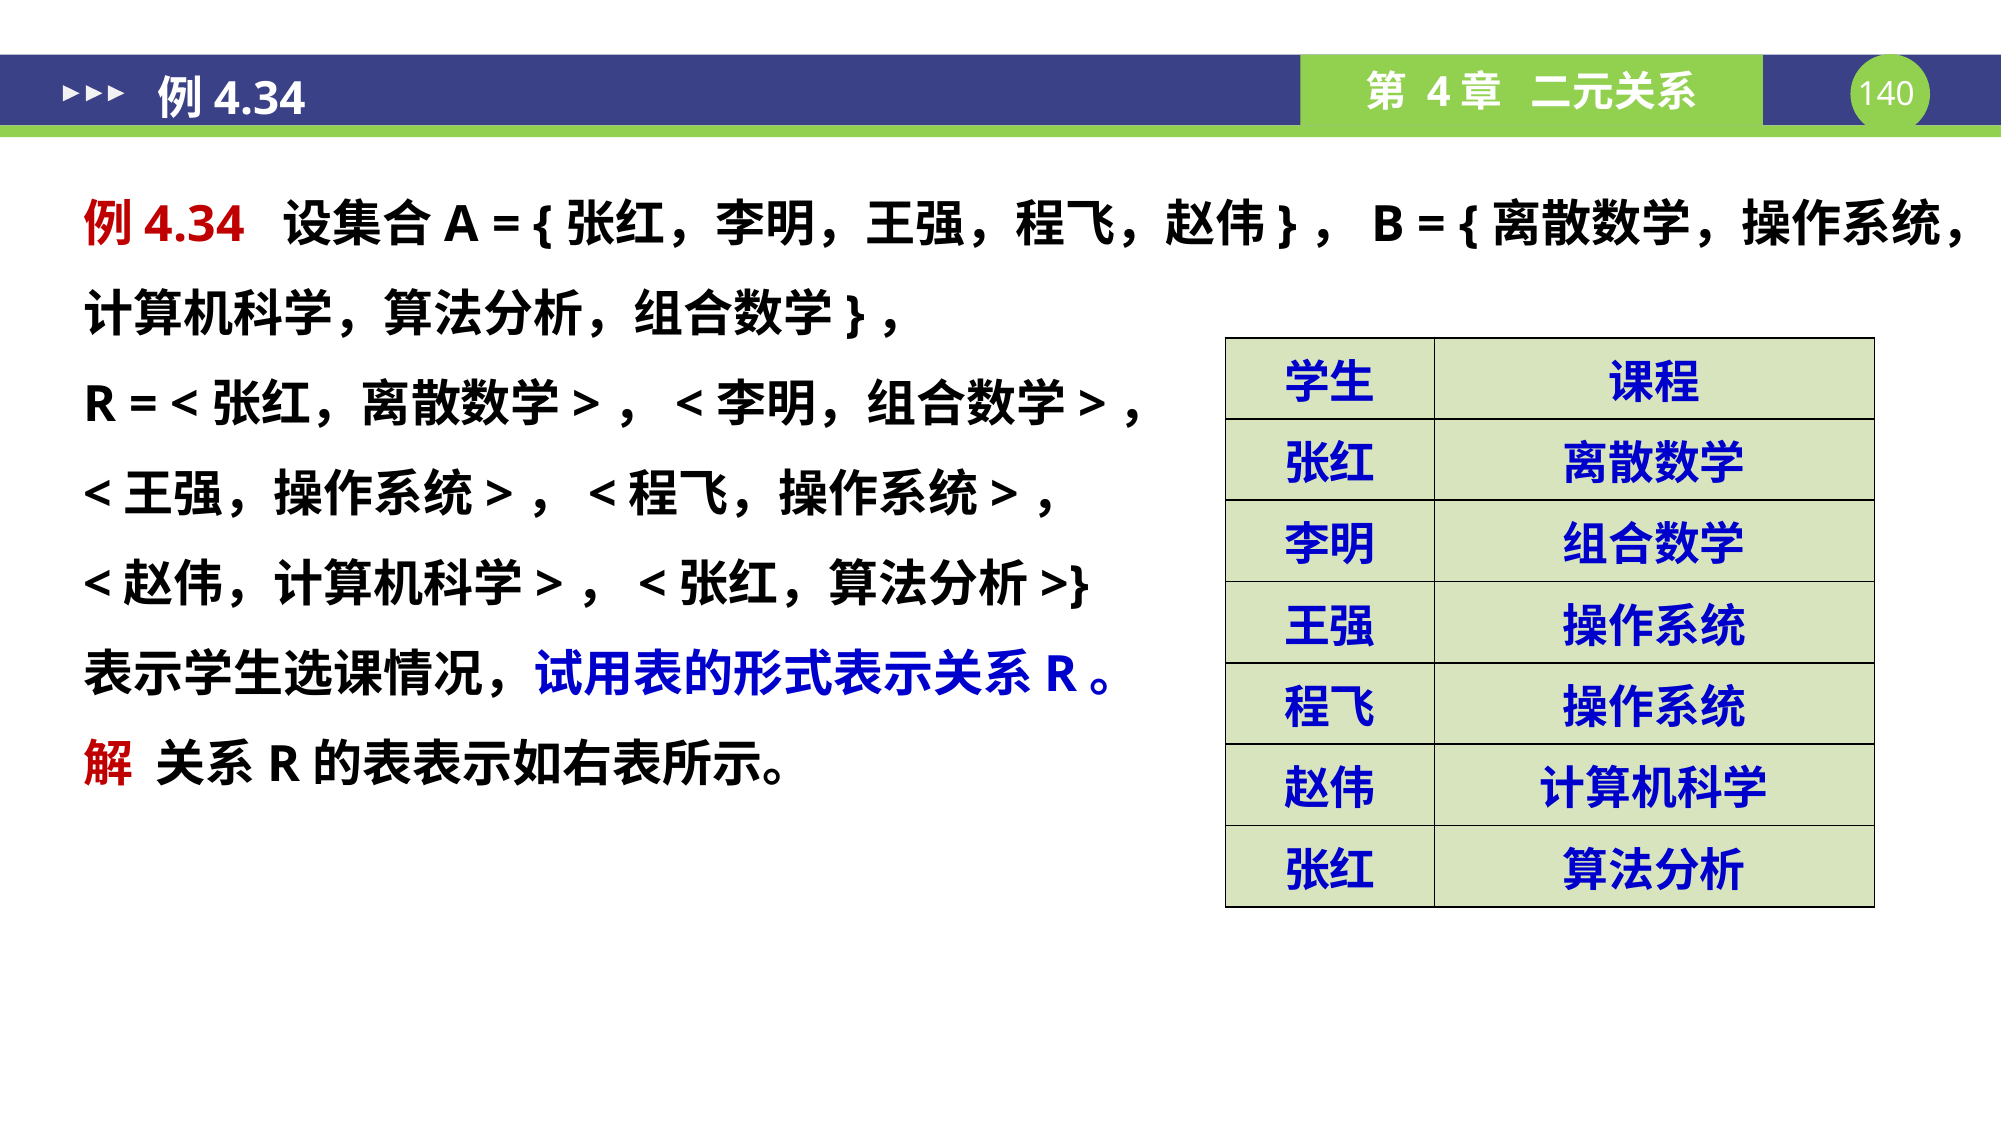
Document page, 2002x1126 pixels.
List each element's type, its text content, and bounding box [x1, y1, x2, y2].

table_cell 操作系统 [1435, 582, 1874, 662]
table_header 课程 [1435, 339, 1874, 418]
table_cell 王强 [1226, 582, 1434, 662]
table_header 学生 [1226, 339, 1434, 418]
table_cell 计算机科学 [1435, 745, 1874, 825]
table_cell 李明 [1226, 501, 1434, 581]
list 例4.34 设集合A = {张红，李明，王强，程飞，赵伟}，B = {离散数学，操作系统，计算机科学，算法分析，组合数学}， R = <张红，离散数学>，<李明，组合数学>， <王强，操作系统>，<程飞，操作系统>， <赵伟，计算机科学>，<张红，算法分析>} 表示学生选课情况，试用表的形式表示关系R。 解 关系R的表表示如右表所示。 [63, 151, 1963, 925]
table_cell 算法分析 [1435, 826, 1874, 906]
table_cell 组合数学 [1435, 501, 1874, 581]
table_cell 赵伟 [1226, 745, 1434, 825]
table_cell 程飞 [1226, 664, 1434, 743]
table_cell 张红 [1226, 420, 1434, 499]
table_cell 操作系统 [1435, 664, 1874, 743]
table_cell 离散数学 [1435, 420, 1874, 499]
table_cell 张红 [1226, 826, 1434, 906]
title 例4.34 [137, 48, 1902, 145]
